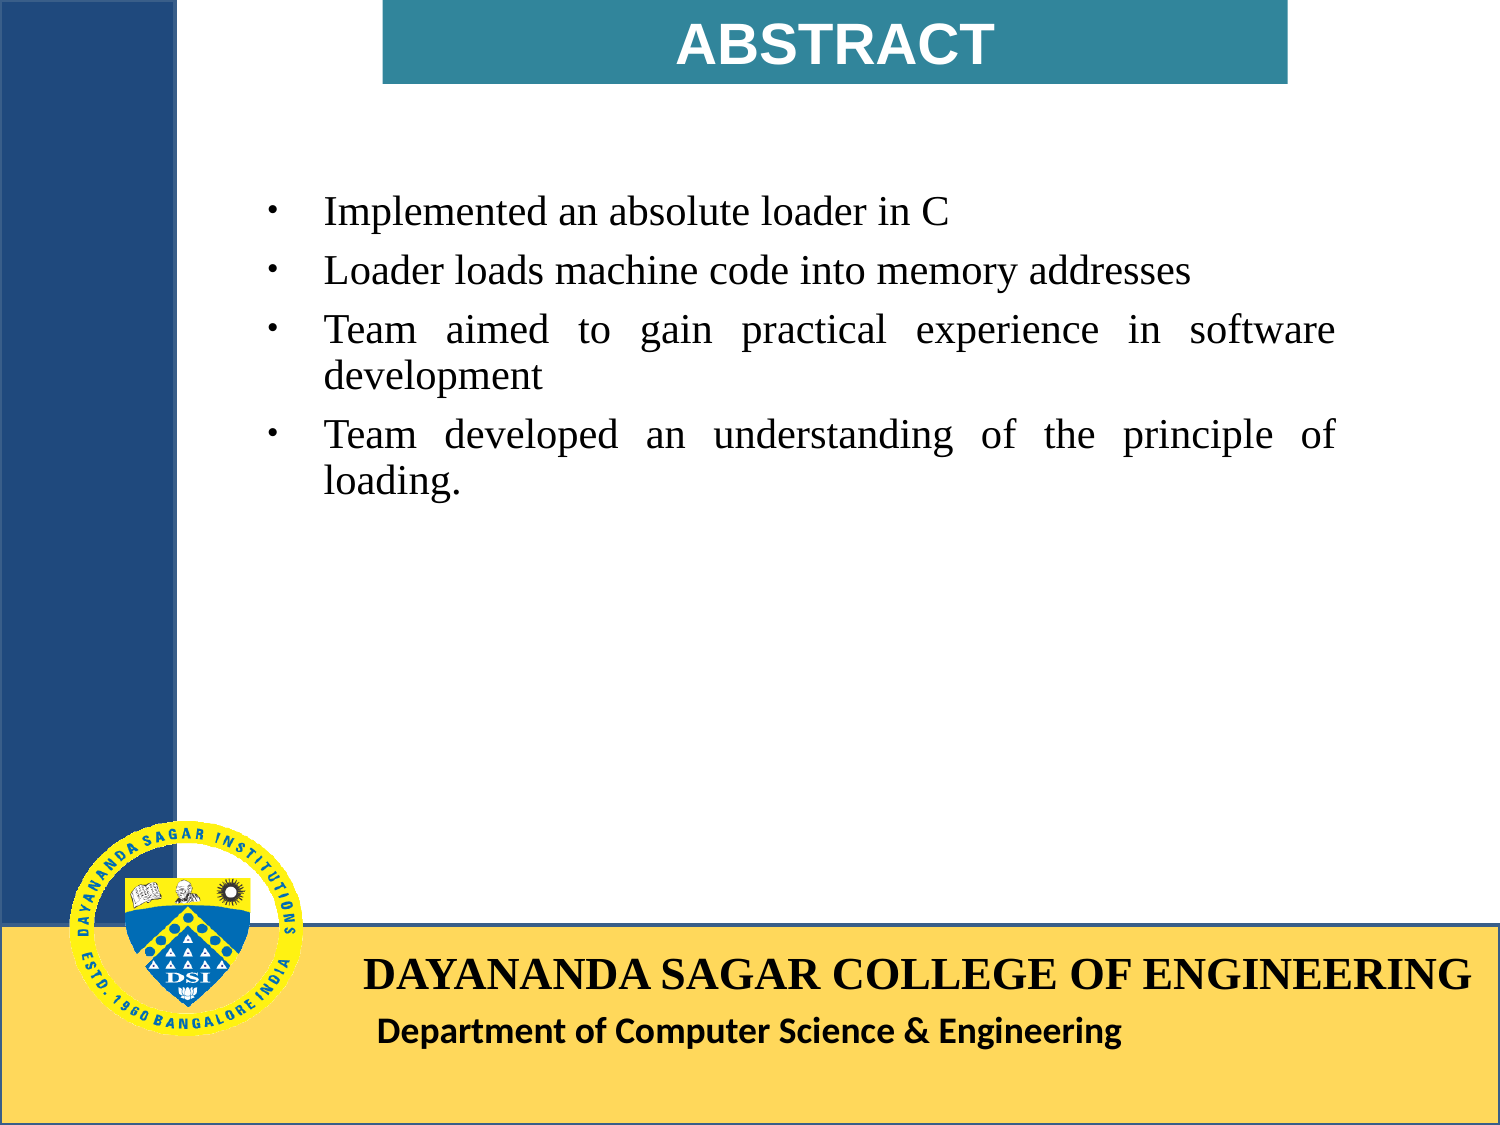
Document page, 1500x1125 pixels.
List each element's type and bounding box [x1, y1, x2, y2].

text_box [0, 0, 1500, 1125]
